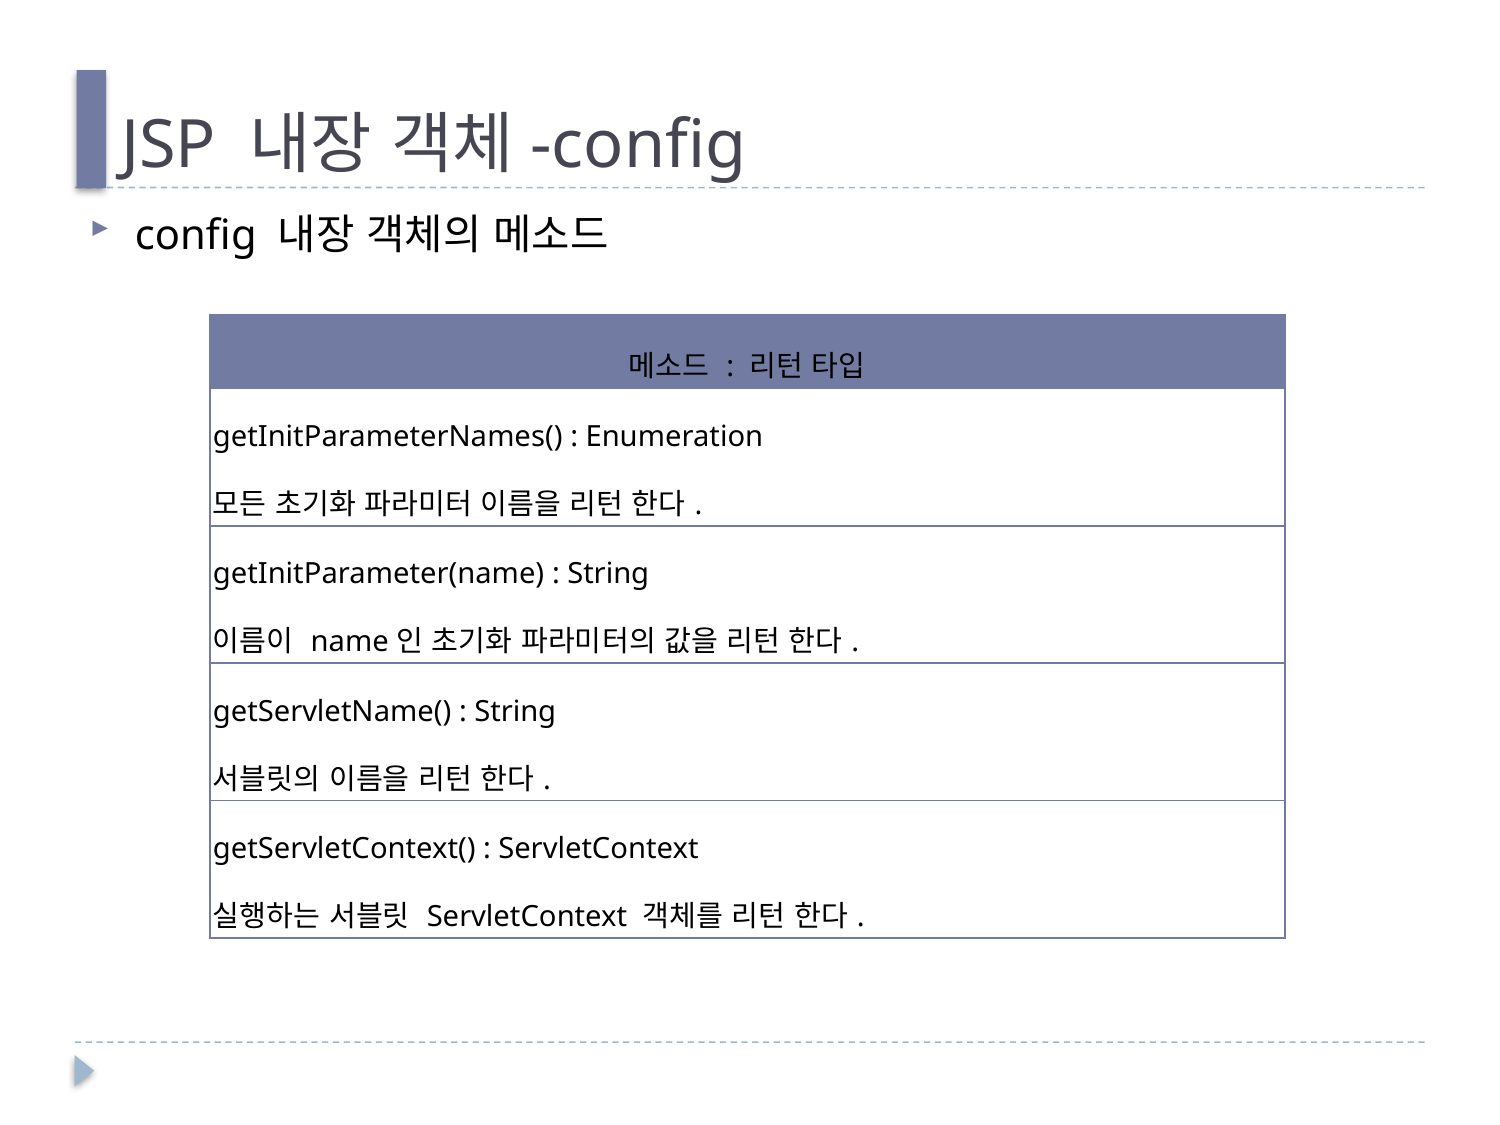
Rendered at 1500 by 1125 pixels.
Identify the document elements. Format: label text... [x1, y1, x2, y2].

table_cell getInitParameter(name) : String 이름이 name인 초기화 파라미터의 값을 리턴 한다. [211, 527, 1284, 662]
title JSP 내장 객체-config [106, 70, 1425, 189]
table_cell getInitParameterNames() : Enumeration 모든 초기화 파라미터 이름을 리턴 한다. [211, 389, 1284, 525]
table_header 메소드 : 리턴 타입 [211, 315, 1284, 387]
list config 내장 객체의 메소드 [75, 200, 1425, 1010]
table_cell getServletContext() : ServletContext 실행하는 서블릿 ServletContext 객체를 리턴 한다. [211, 801, 1284, 937]
table_cell getServletName() : String 서블릿의 이름을 리턴 한다. [211, 664, 1284, 800]
